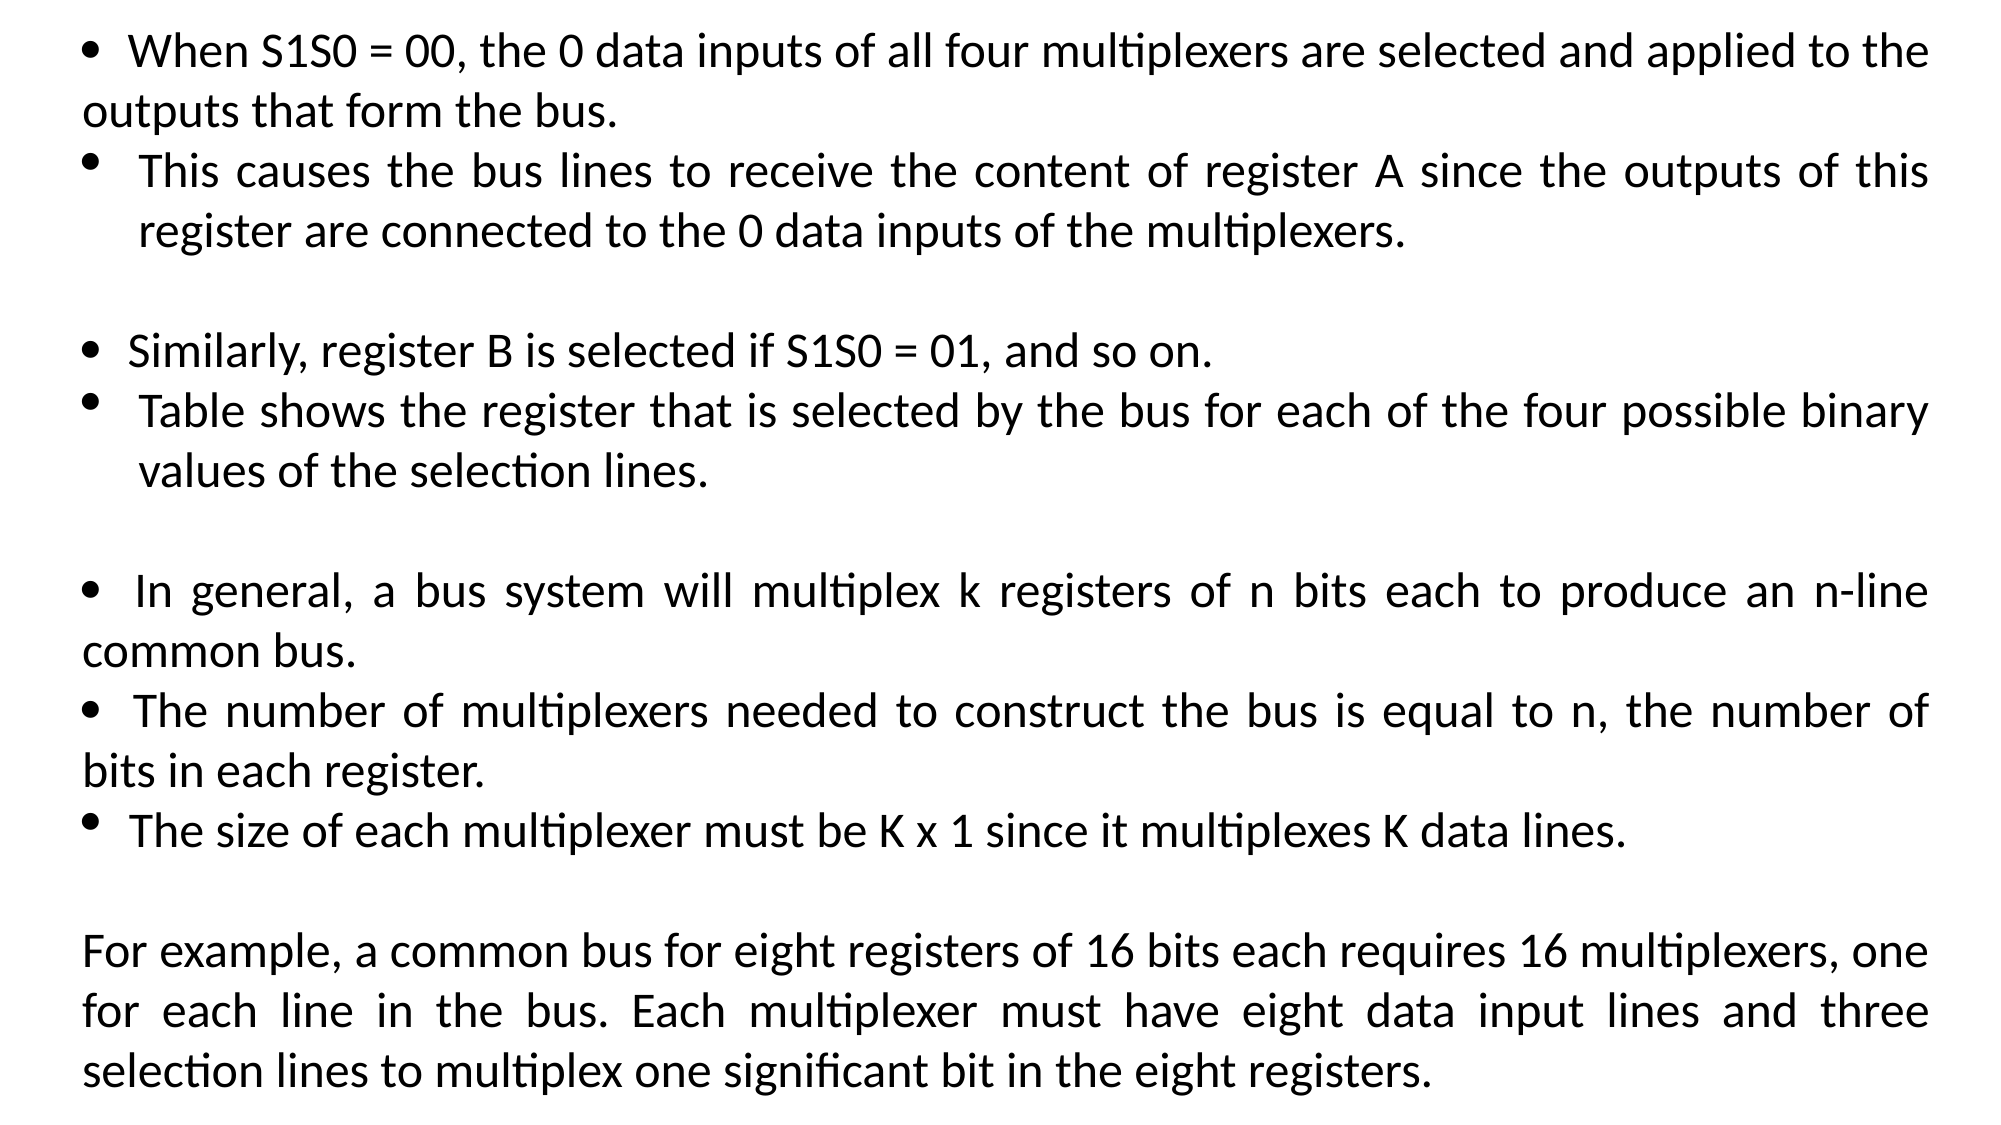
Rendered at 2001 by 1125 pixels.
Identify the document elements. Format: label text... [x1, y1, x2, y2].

text_box  When S1S0 = 00, the 0 data inputs of all four multiplexers are selected and applied to the outputs that form the bus. This causes the bus lines to receive the content of register A since the outputs of this register are connected to the 0 data inputs of the multiplexers.  Similarly, register B is selected if S1S0 = 01, and so on. Table shows the register that is selected by the bus for each of the four possible binary values of the selection lines.  In general, a bus system will multiplex k registers of n bits each to produce an n-line common bus.  The number of multiplexers needed to construct the bus is equal to n, the number of bits in each register. The size of each multiplexer must be K x 1 since it multiplexes K data lines. For example, a common bus for eight registers of 16 bits each requires 16 multiplexers, one for each line in the bus. Each multiplexer must have eight data input lines and three selection lines to multiplex one significant bit in the eight registers. [67, 10, 1946, 1105]
